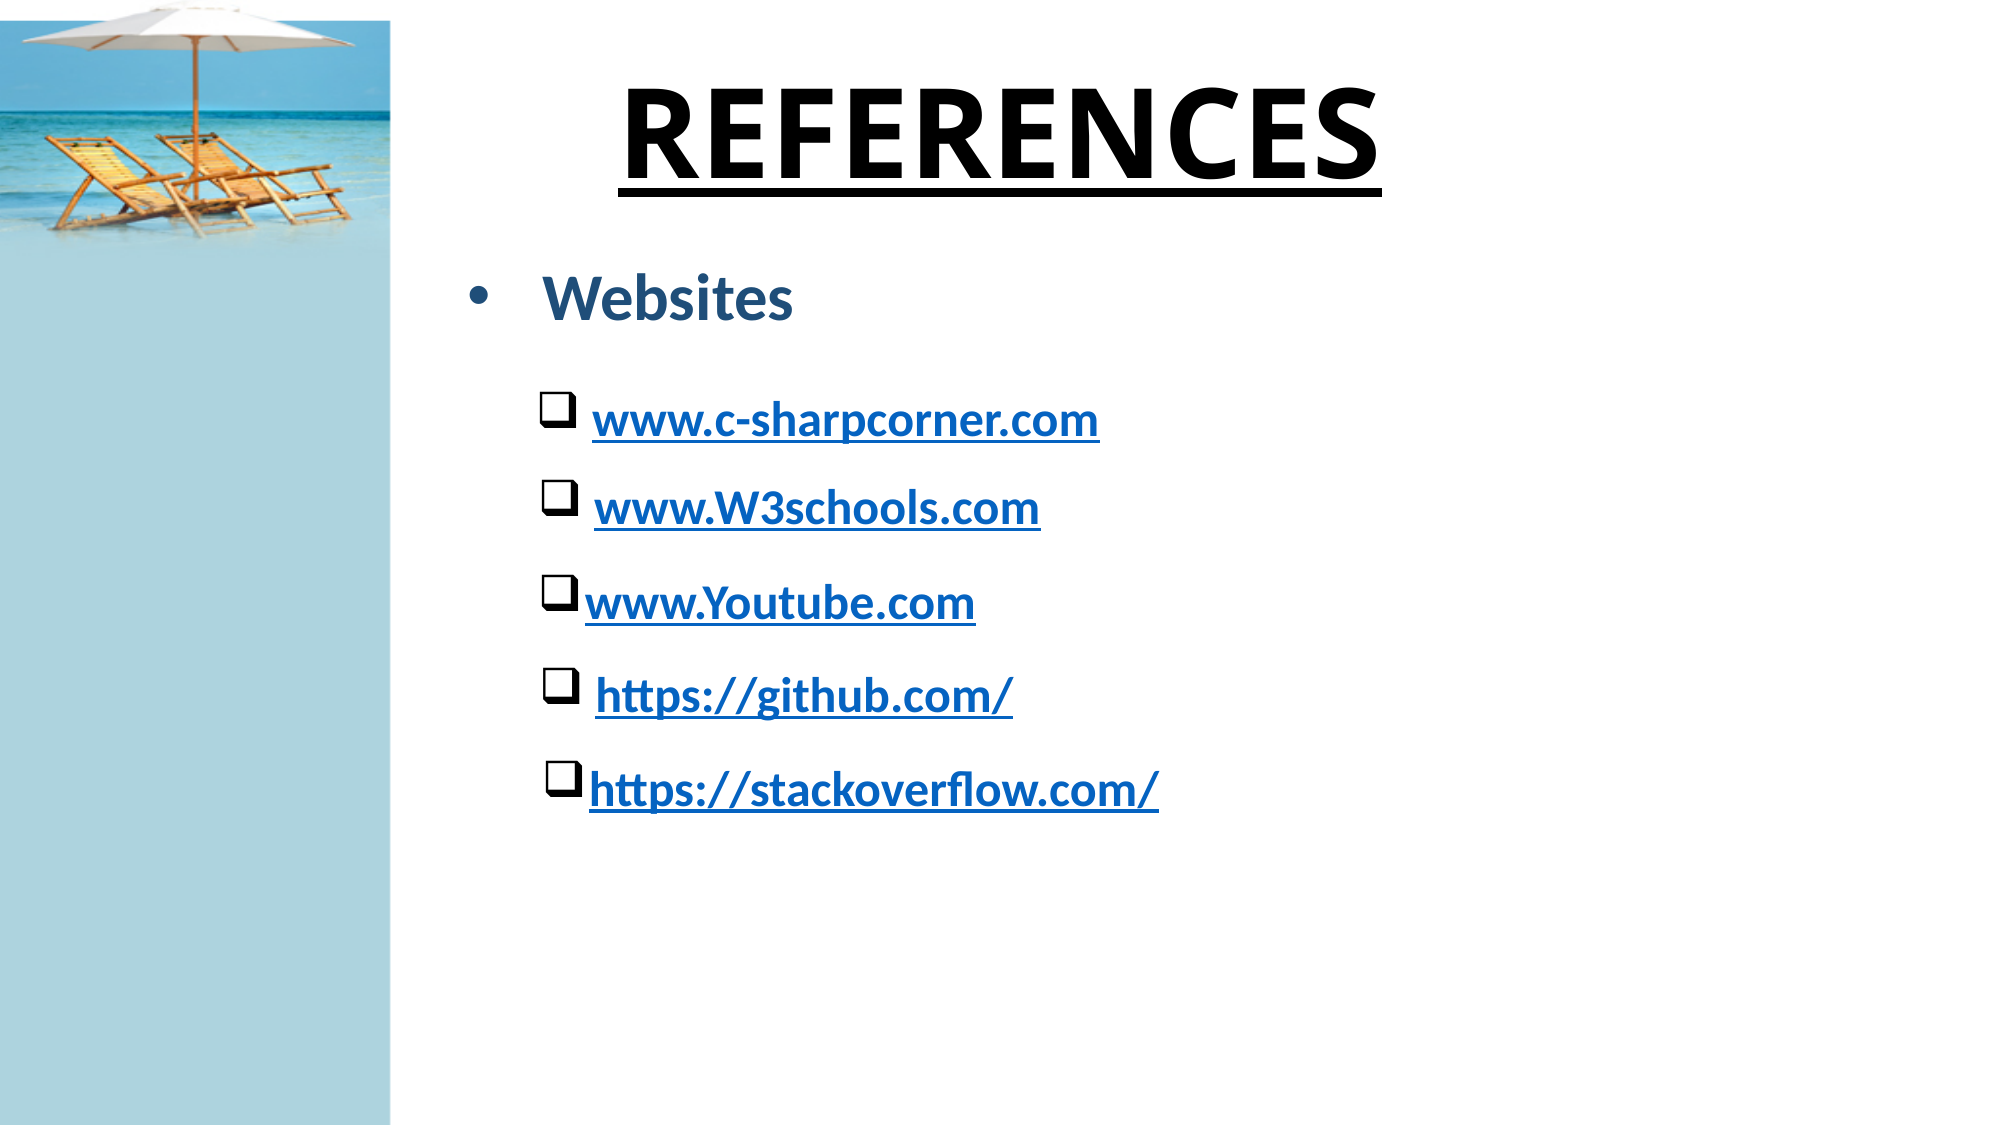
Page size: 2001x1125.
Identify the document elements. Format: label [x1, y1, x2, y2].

list [0, 0, 2000, 1125]
